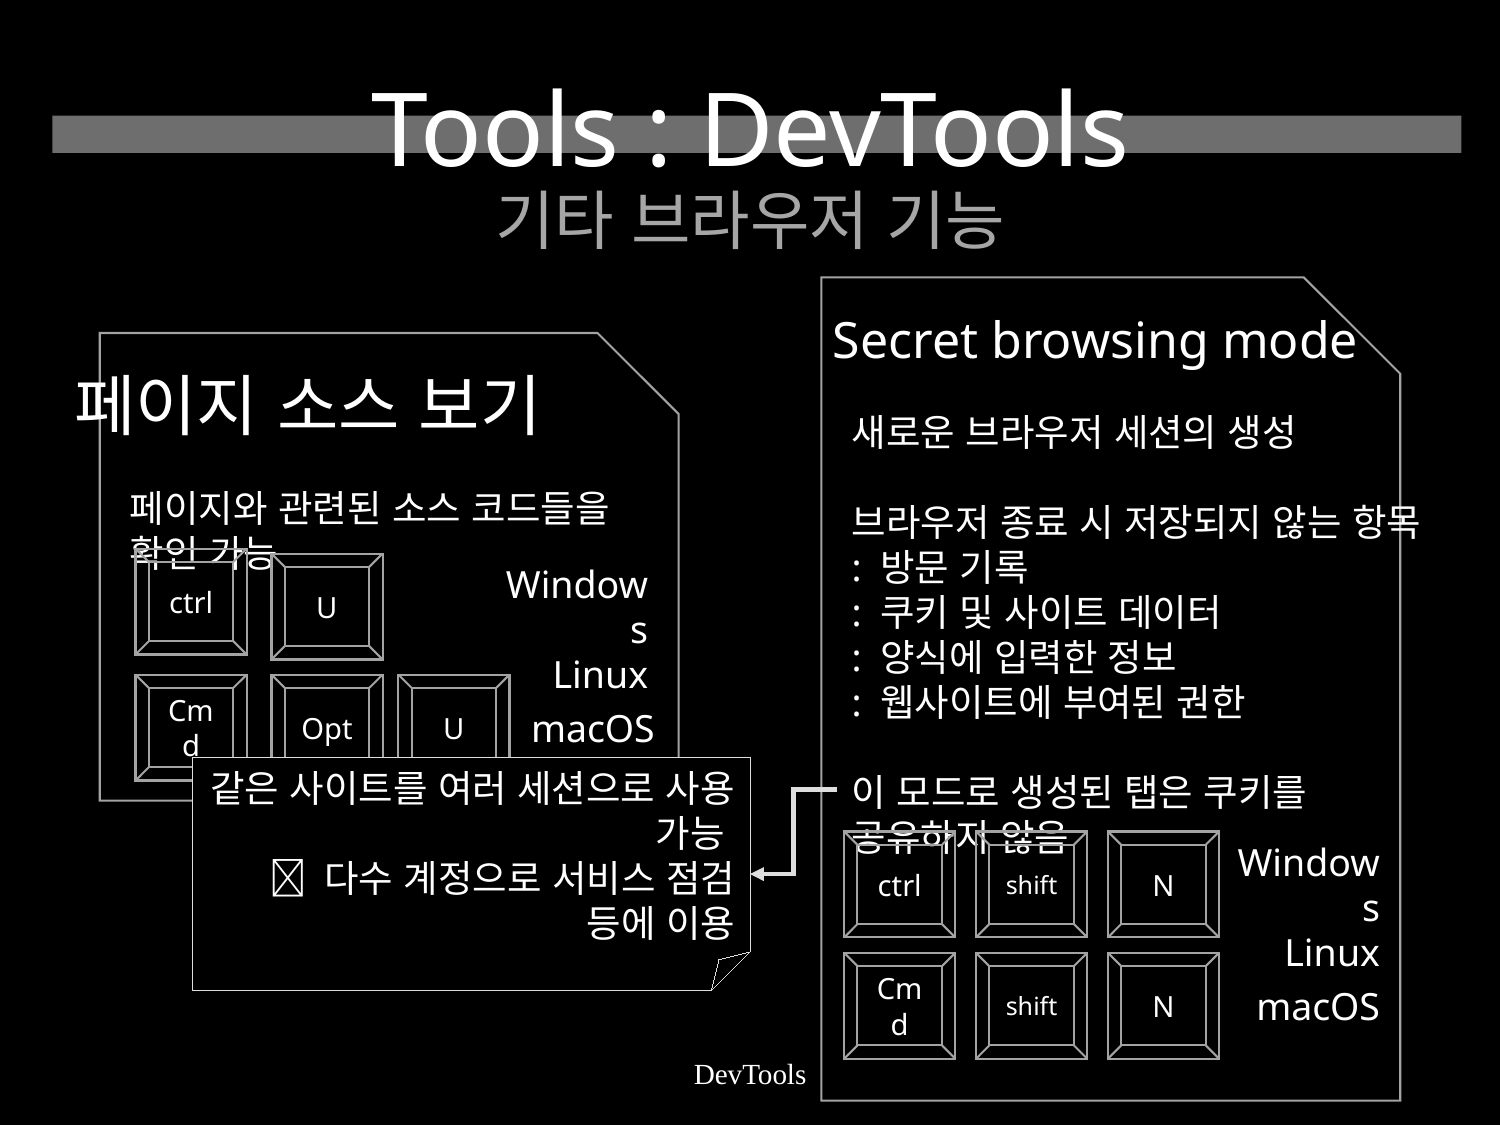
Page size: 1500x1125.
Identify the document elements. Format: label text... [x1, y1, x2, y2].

text_box Cmd [134, 673, 248, 782]
text_box N [1107, 830, 1220, 939]
footer DevTools [496, 1042, 1004, 1103]
text_box [820, 346, 1402, 787]
text_box [820, 867, 1402, 1102]
text_box [51, 114, 103, 154]
text_box Windows Linux [1217, 831, 1395, 975]
text_box shift [975, 830, 1088, 939]
text_box 같은 사이트를 여러 세션으로 사용 가능  다수 계정으로 서비스 점검 등에 이용 [192, 757, 751, 991]
text_box shift [975, 952, 1088, 1060]
text_box Cmd [843, 952, 957, 1042]
text_box Opt [270, 673, 384, 757]
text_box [749, 789, 837, 875]
text_box U [270, 552, 384, 661]
text_box ctrl [134, 547, 248, 656]
title Tools : DevTools 기타 브라우저 기능 [103, 59, 1397, 278]
text_box macOS [492, 697, 670, 757]
text_box ctrl [843, 830, 957, 939]
text_box macOS [1217, 975, 1395, 1036]
text_box N [1107, 952, 1220, 1060]
text_box 페이지 소스 보기 [59, 356, 557, 452]
text_box [98, 331, 680, 802]
text_box 새로운 브라우저 세션의 생성 브라우저 종료 시 저장되지 않는 항목 : 방문 기록 : 쿠키 및 사이트 데이터 : 양식에 입력한 정보 : 웹사이트에 부여된 권한 이 모드로 생성된 탭은 쿠키를 공유하지 않음 [836, 401, 1440, 867]
text_box 페이지와 관련된 소스 코드들을 확인 가능 [115, 477, 664, 583]
text_box Secret browsing mode [818, 300, 1374, 376]
text_box [1397, 114, 1462, 154]
text_box [820, 276, 1328, 300]
text_box U [397, 673, 492, 757]
text_box Windows Linux [485, 554, 663, 704]
